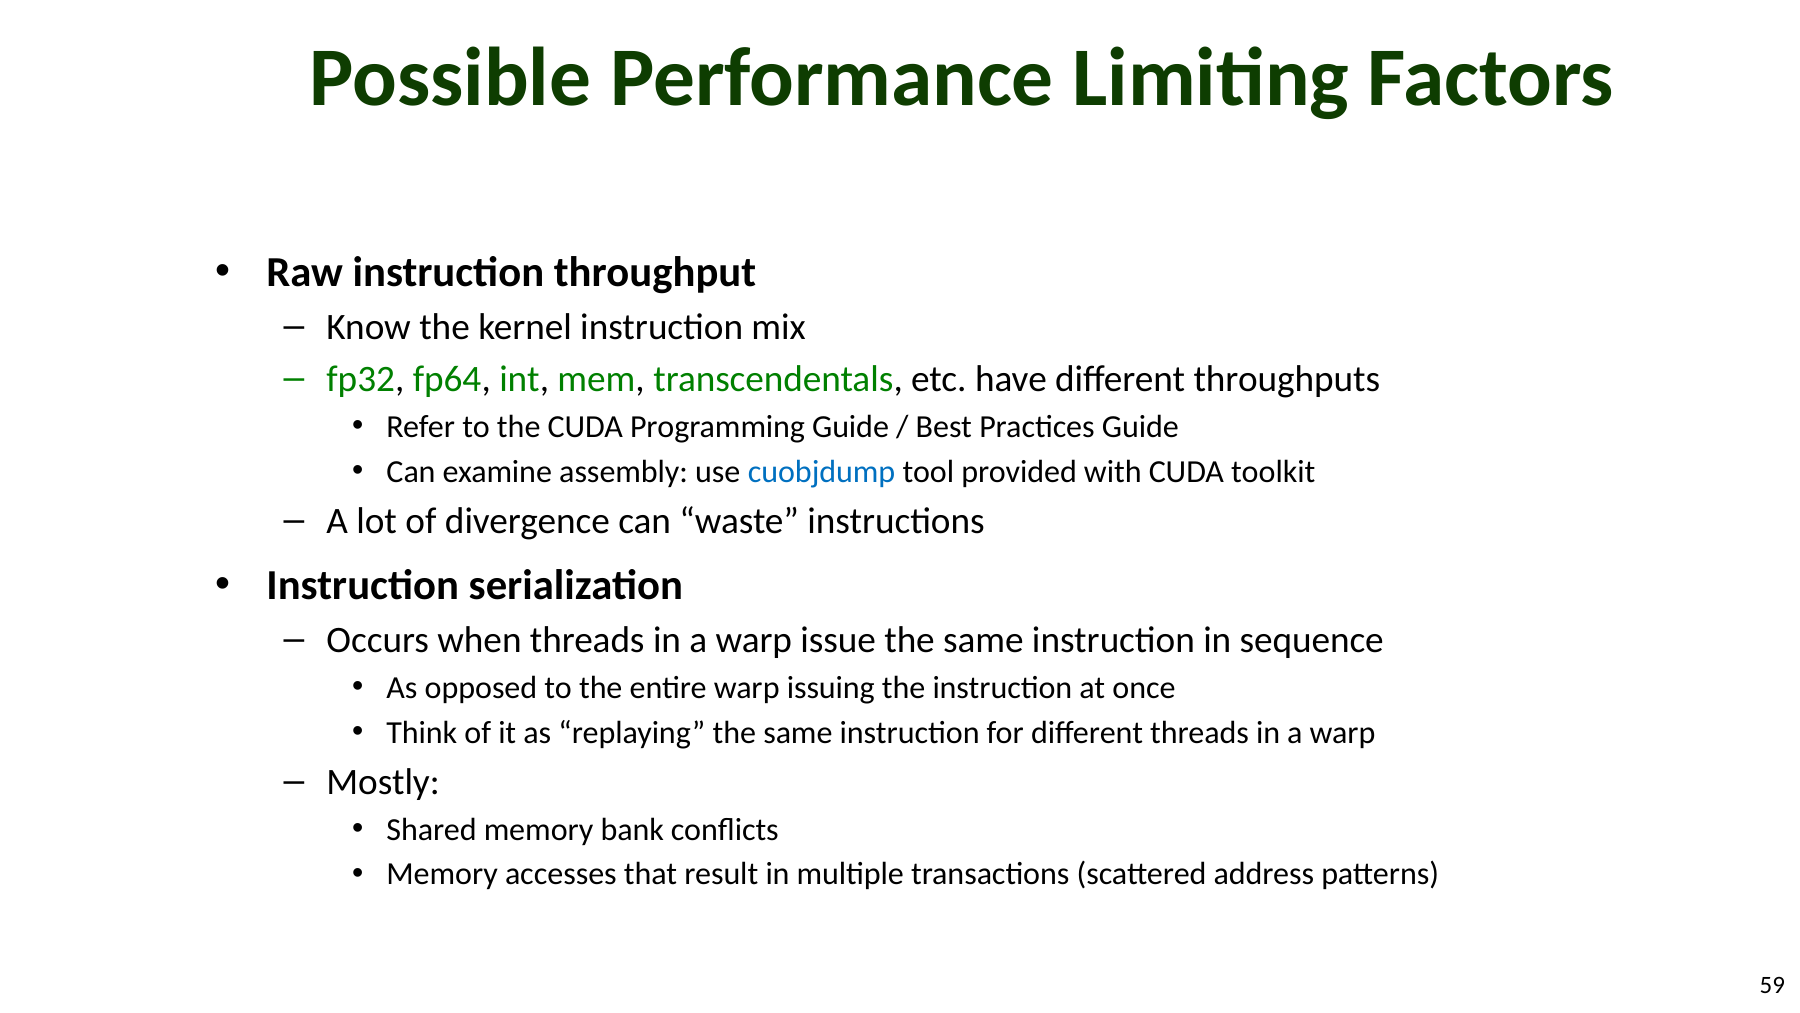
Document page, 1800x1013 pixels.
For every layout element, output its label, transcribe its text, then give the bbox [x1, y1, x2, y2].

slide_number 59 [1727, 956, 1800, 1011]
list Raw instruction throughput Know the kernel instruction mix fp32, fp64, int, mem, transcendentals, etc. have different throughputs Refer to the CUDA Programming Guide / Best Practices Guide Can examine assembly: use cuobjdump tool provided with CUDA toolkit A lot of divergence can “waste” instructions Instruction serialization Occurs when threads in a warp issue the same instruction in sequence As opposed to the entire warp issuing the instruction at once Think of it as “replaying” the same instruction for different threads in a warp Mostly: Shared memory bank conflicts Memory accesses that result in multiple transactions (scattered address patterns) [200, 236, 1710, 905]
title Possible Performance Limiting Factors [174, 0, 1750, 144]
